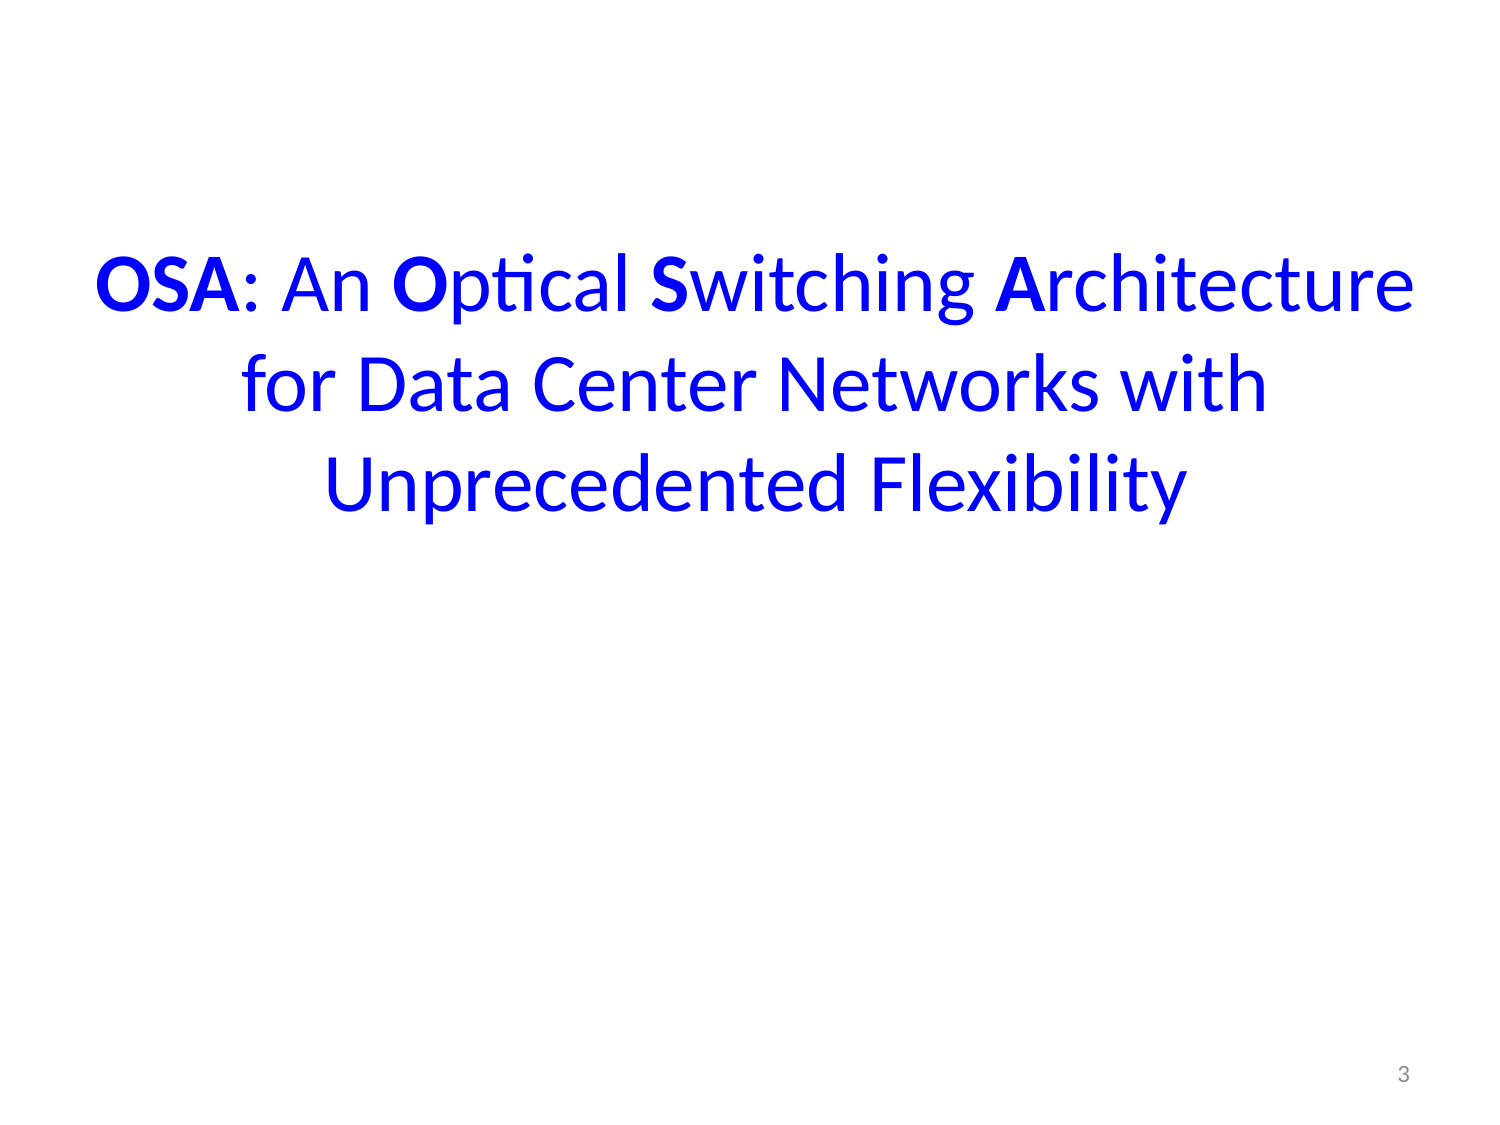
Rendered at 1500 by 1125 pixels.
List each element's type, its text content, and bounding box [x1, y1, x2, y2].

title OSA: An Optical Switching Architecture for Data Center Networks with Unprecedented Flexibility [46, 257, 1465, 499]
slide_number 3 [1074, 1042, 1425, 1103]
